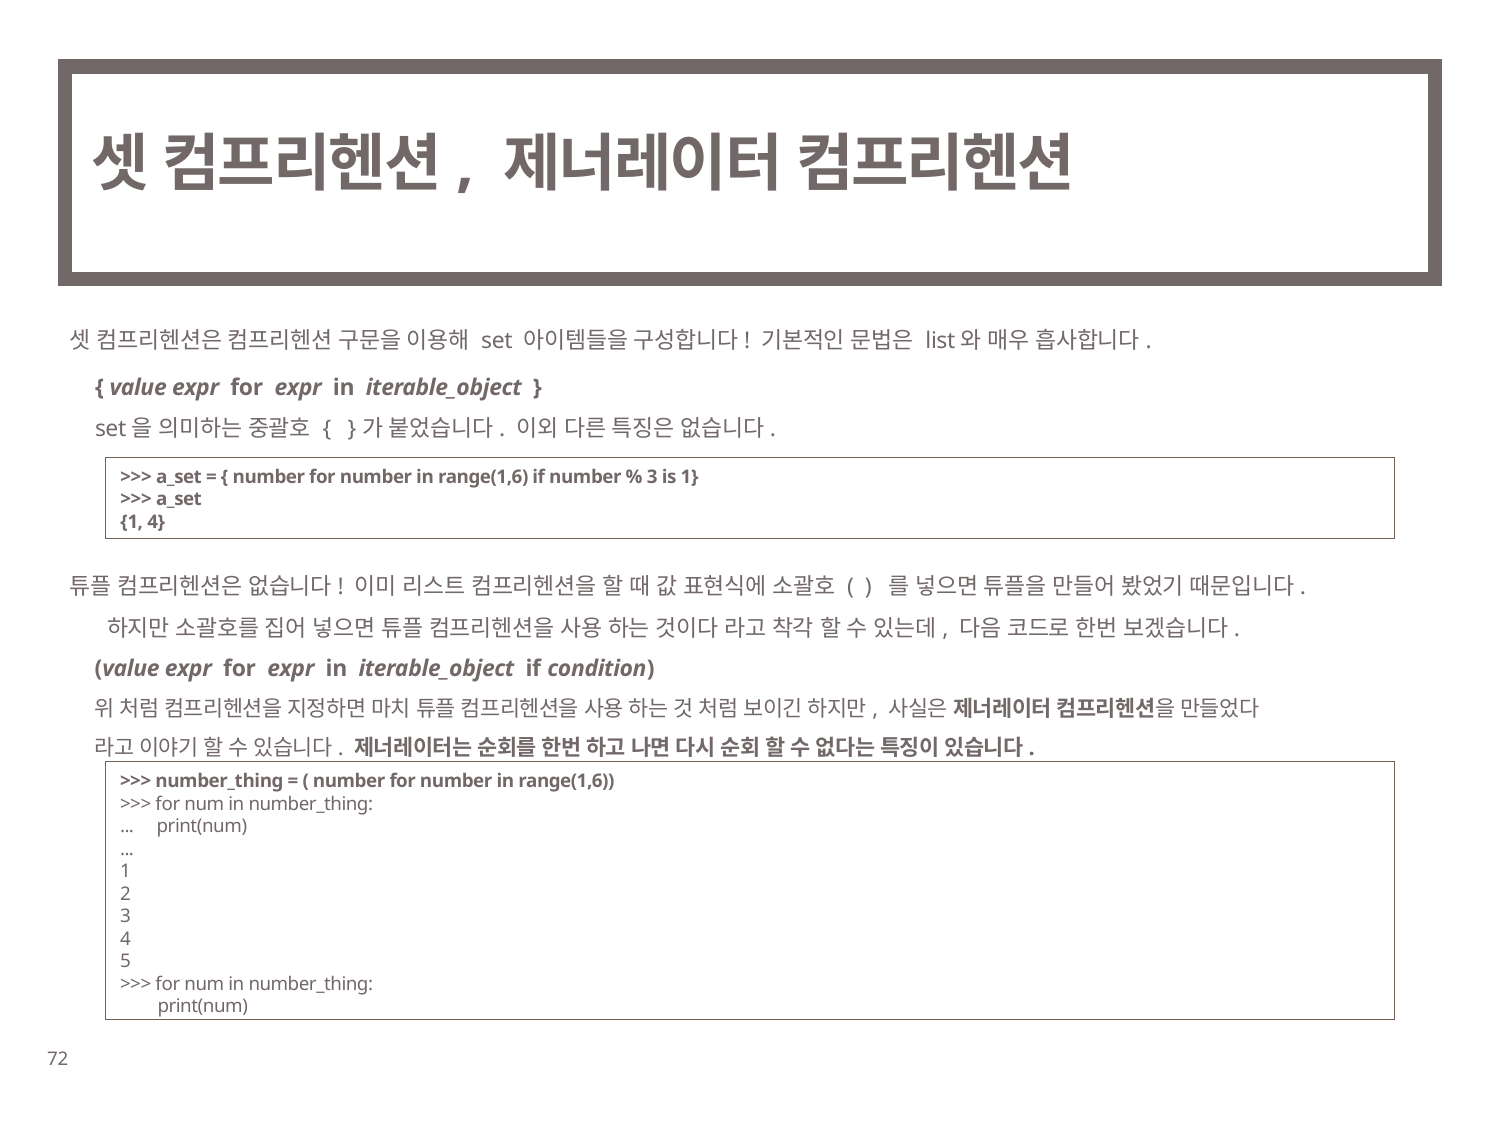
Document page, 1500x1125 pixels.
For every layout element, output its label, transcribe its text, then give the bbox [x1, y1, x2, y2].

text_box >>> number_thing = ( number for number in range(1,6)) >>> for num in number_thing: ... print(num) ... 1 2 3 4 5 >>> for num in number_thing: print(num) [105, 761, 1395, 1020]
text_box >>> a_set = { number for number in range(1,6) if number % 3 is 1} >>> a_set {1, 4} [105, 457, 1395, 539]
text_box [63, 64, 1437, 281]
text_box 튜플 컴프리헨션은 없습니다! 이미 리스트 컴프리헨션을 할 때 값 표현식에 소괄호 ( ) 를 넣으면 튜플을 만들어 봤었기 때문입니다. 하지만 소괄호를 집어 넣으면 튜플 컴프리헨션을 사용 하는 것이다 라고 착각 할 수 있는데, 다음 코드로 한번 보겠습니다. [54, 550, 1435, 610]
text_box 셋 컴프리헨션은 컴프리헨션 구문을 이용해 set 아이템들을 구성합니다! 기본적인 문법은 list와 매우 흡사합니다. [54, 304, 1436, 364]
text_box (value expr for expr in iterable_object if condition) 위 처럼 컴프리헨션을 지정하면 마치 튜플 컴프리헨션을 사용 하는 것 처럼 보이긴 하지만, 사실은 제너레이터 컴프리헨션을 만들었다 라고 이야기 할 수 있습니다. 제너레이터는 순회를 한번 하고 나면 다시 순회 할 수 없다는 특징이 있습니다. [79, 632, 1460, 762]
text_box { value expr for expr in iterable_object } set을 의미하는 중괄호 { }가 붙었습니다. 이외 다른 특징은 없습니다. [79, 351, 1461, 493]
